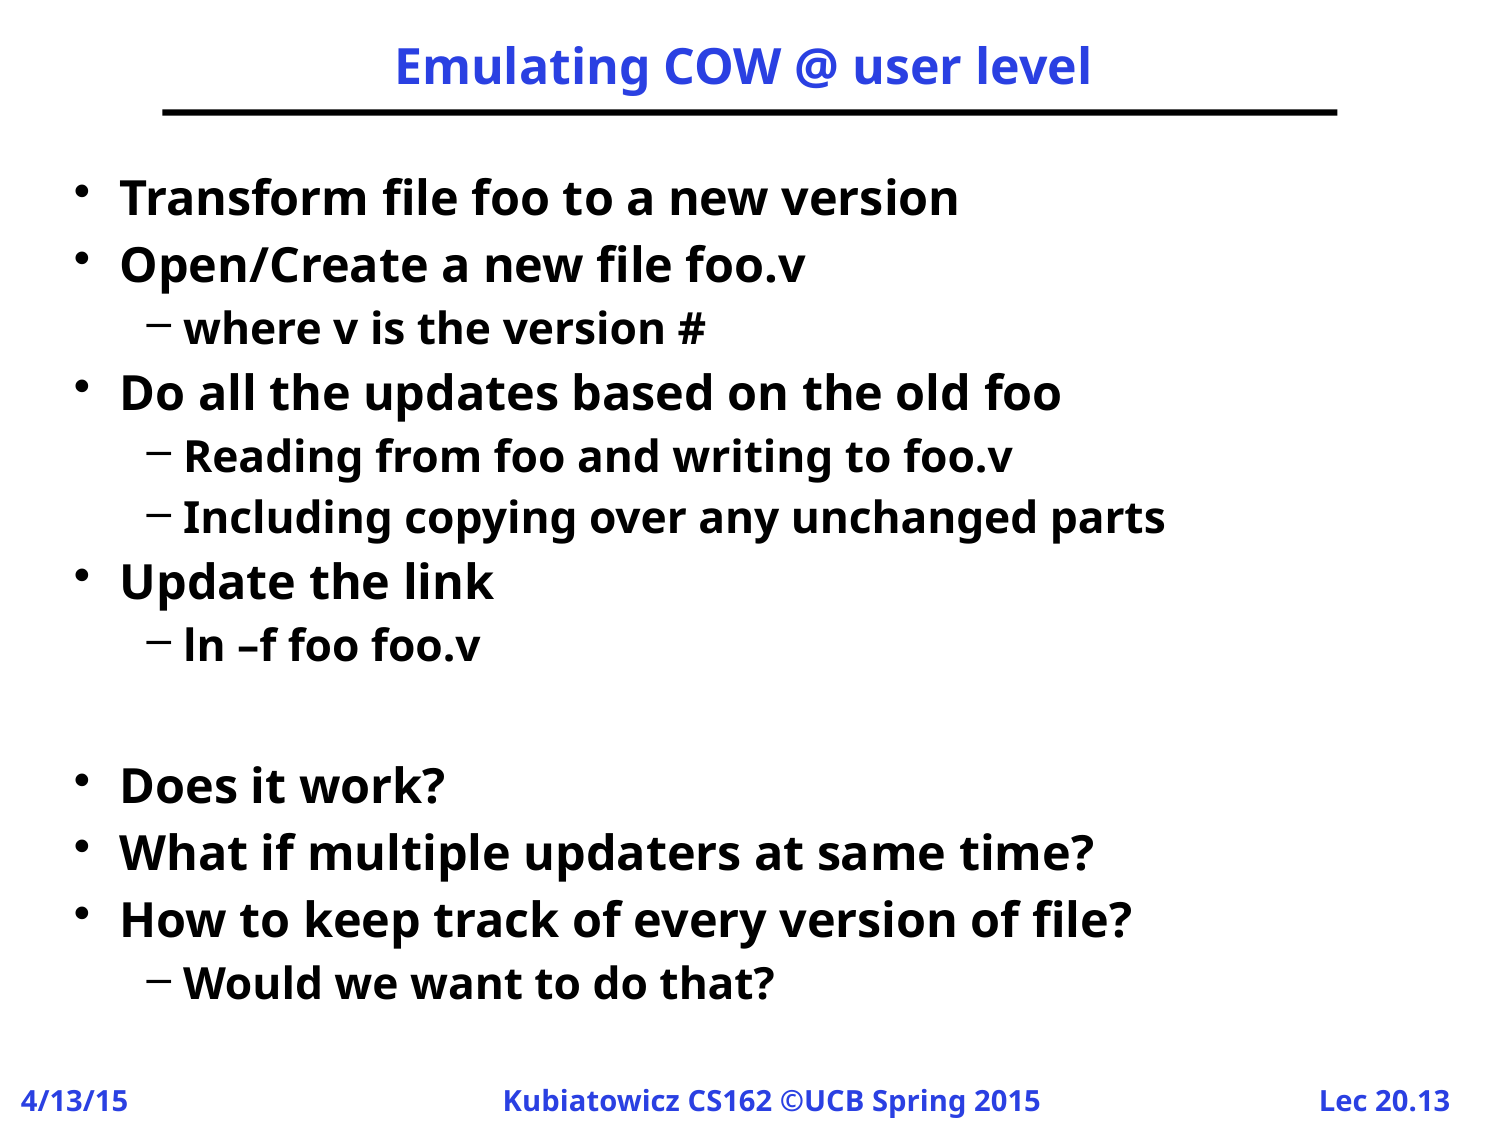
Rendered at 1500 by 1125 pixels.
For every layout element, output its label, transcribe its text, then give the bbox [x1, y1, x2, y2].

title Emulating COW @ user level [162, 24, 1338, 113]
list Transform file foo to a new version Open/Create a new file foo.v where v is the version # Do all the updates based on the old foo Reading from foo and writing to foo.v Including copying over any unchanged parts Update the link ln –f foo foo.v Does it work? What if multiple updaters at same time? How to keep track of every version of file? Would we want to do that? [59, 166, 1450, 1022]
